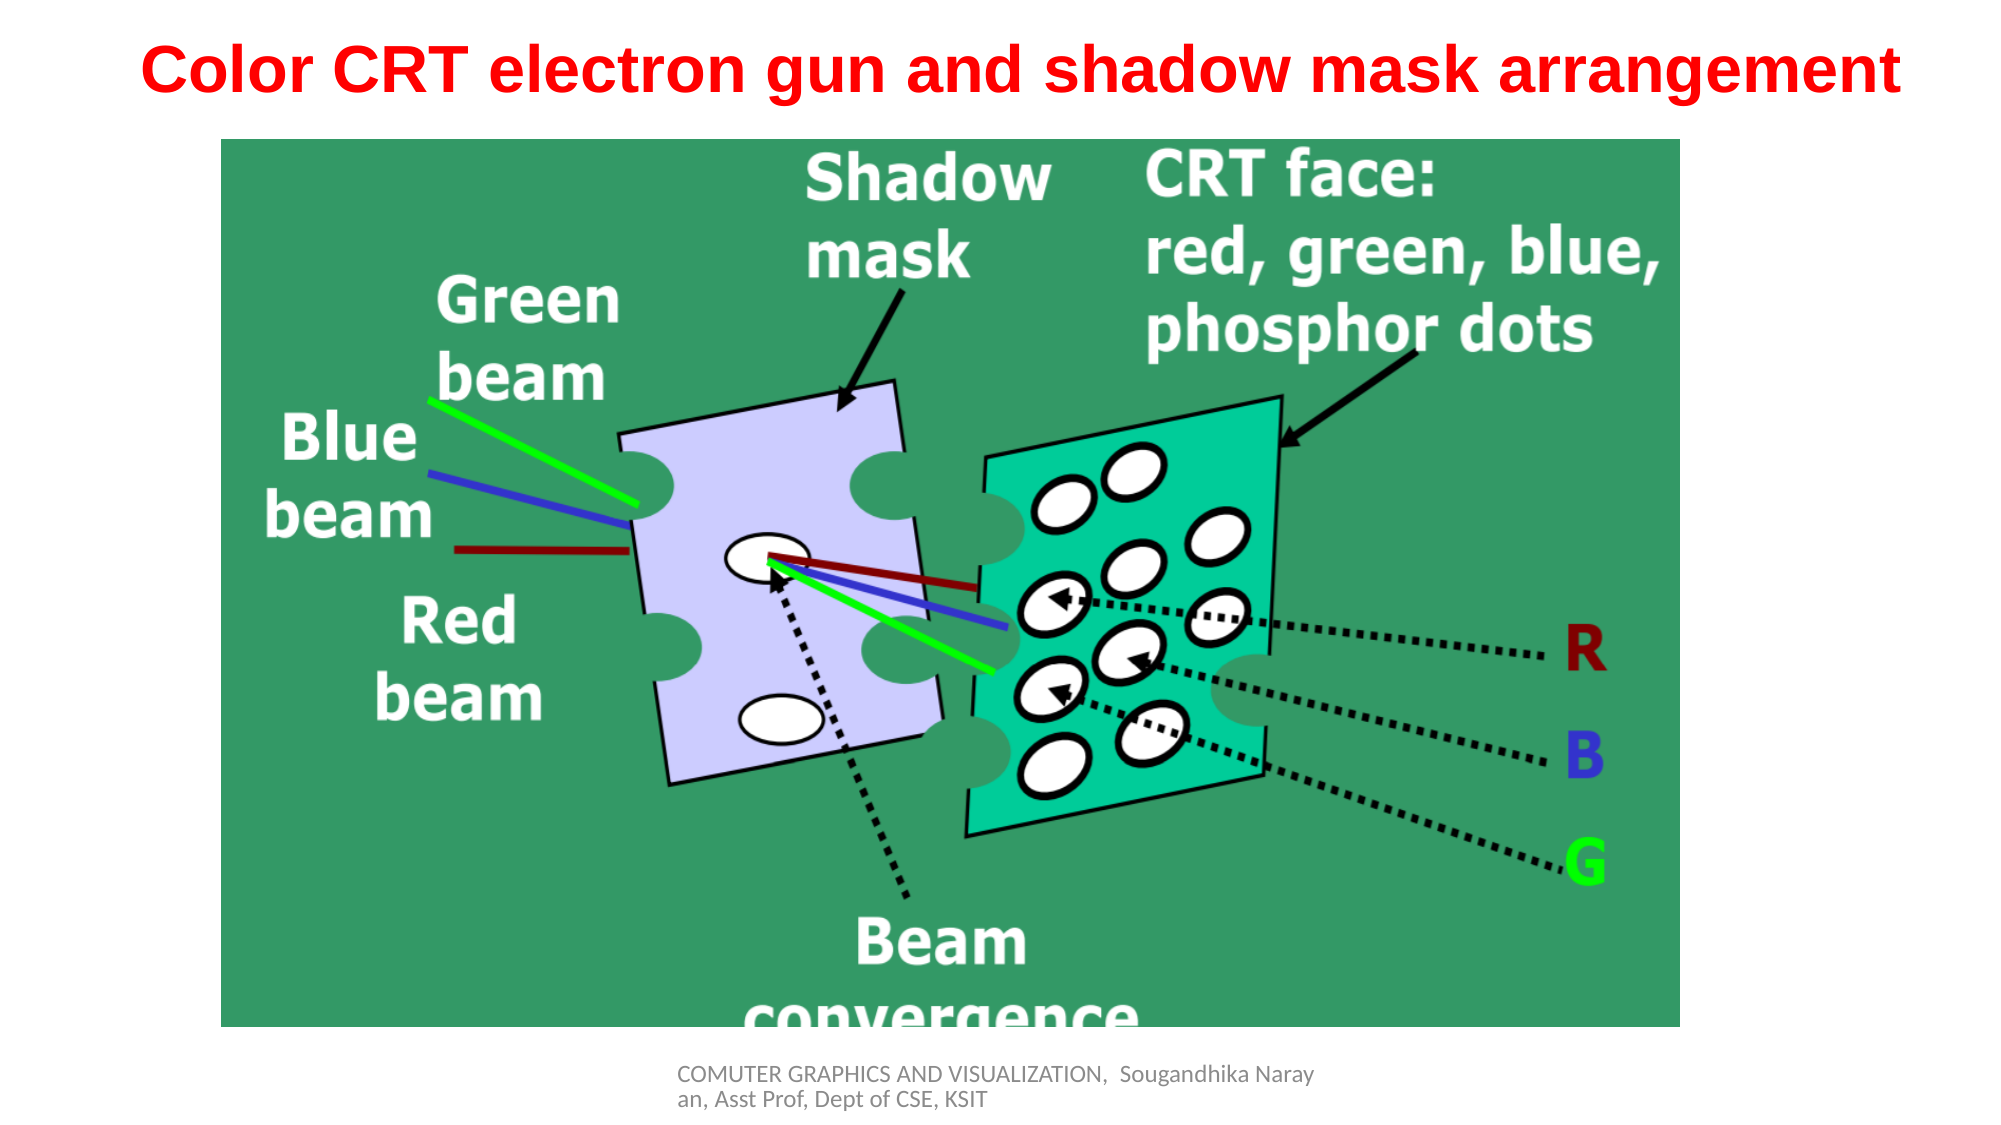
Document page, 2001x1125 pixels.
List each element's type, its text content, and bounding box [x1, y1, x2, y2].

title Color CRT electron gun and shadow mask arrangement [125, 3, 1927, 140]
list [221, 138, 1680, 1027]
footer COMUTER GRAPHICS AND VISUALIZATION, Sougandhika Narayan, Asst Prof, Dept of CSE, KSIT [662, 1042, 1338, 1103]
